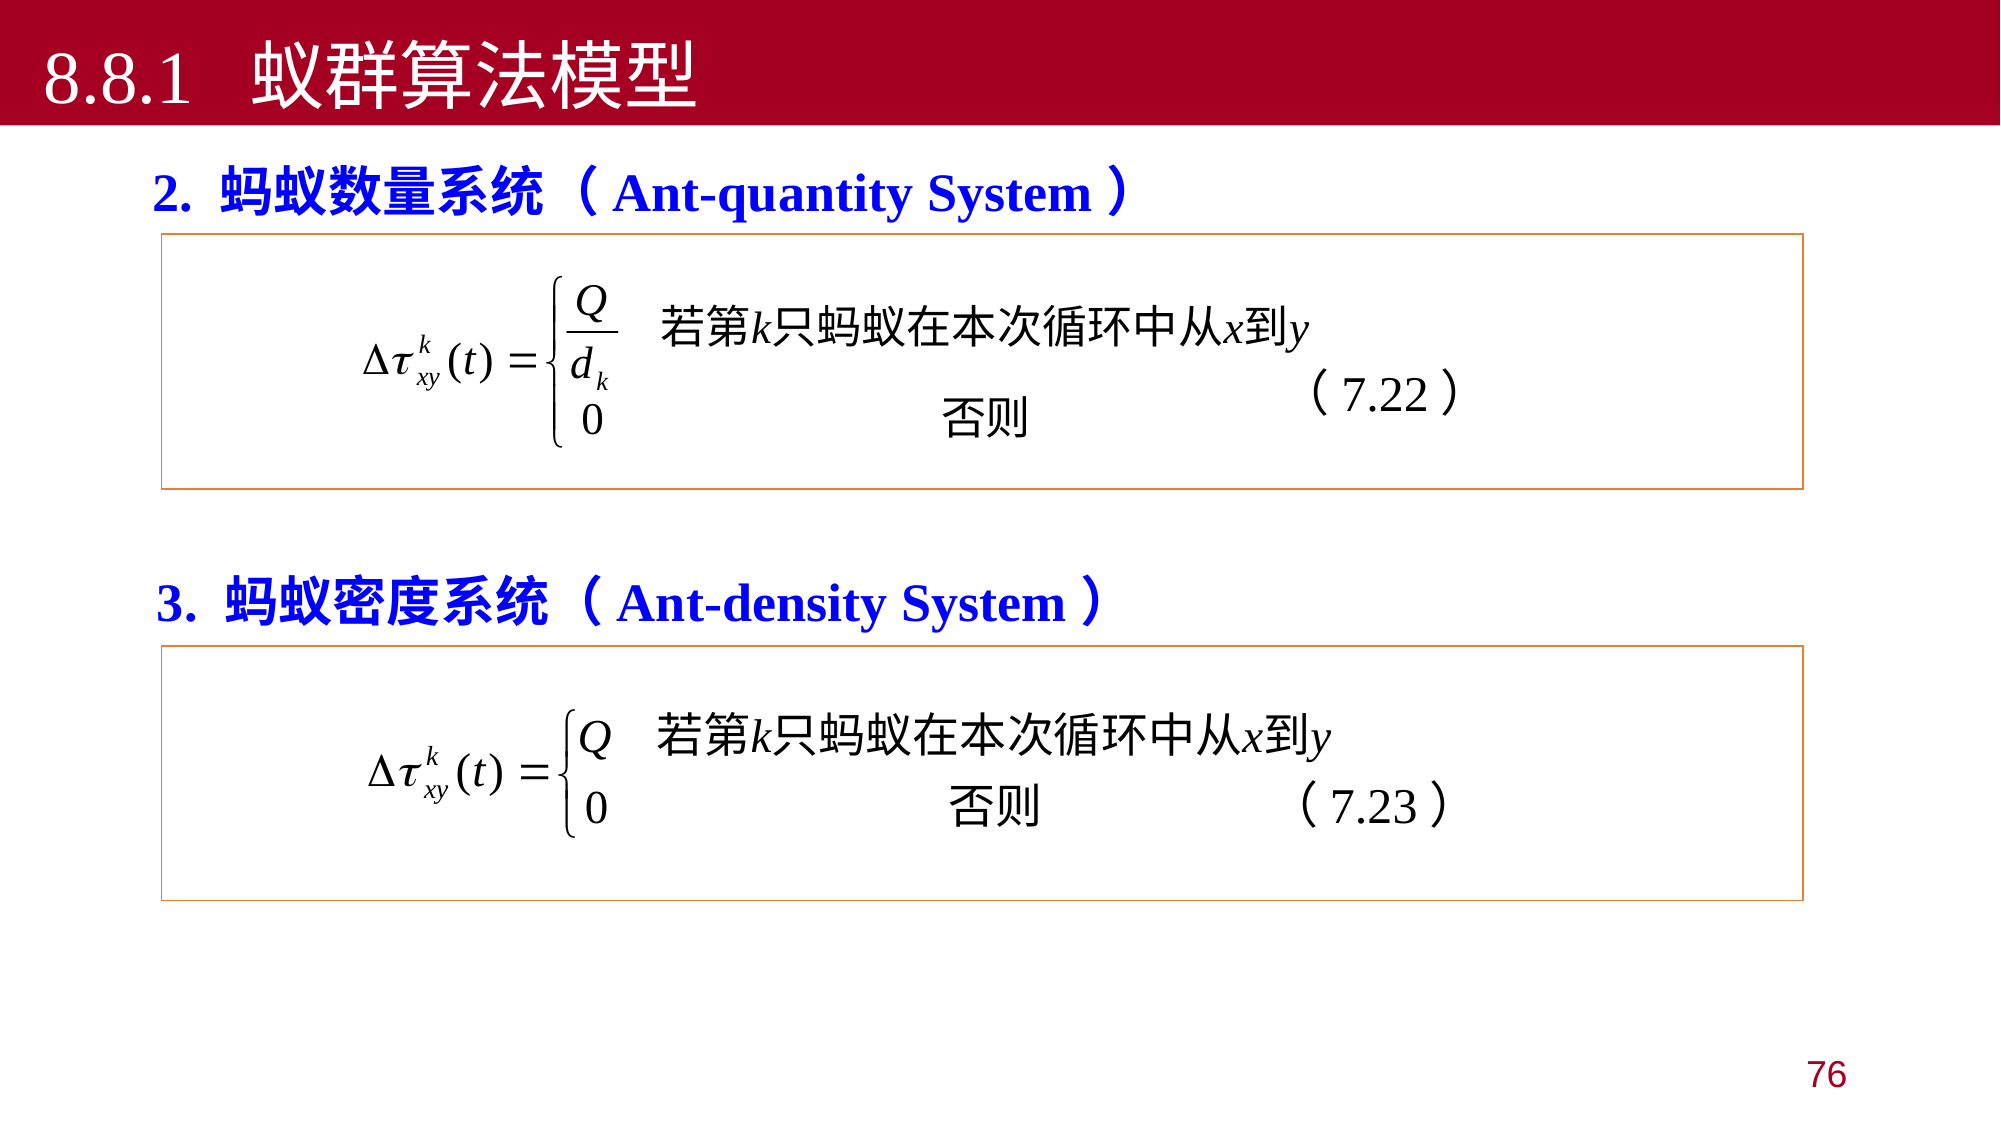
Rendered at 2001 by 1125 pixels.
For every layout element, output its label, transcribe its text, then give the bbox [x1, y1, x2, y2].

text_box 8.8.1 蚁群算法模型 [0, 0, 2000, 126]
text_box （7.22） [161, 234, 1804, 489]
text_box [355, 268, 1321, 458]
slide_number 76 [1412, 1042, 1863, 1103]
text_box 2. 蚂蚁数量系统（Ant-quantity System） [137, 150, 1538, 230]
text_box （7.23） [161, 645, 1804, 901]
text_box 3. 蚂蚁密度系统（Ant-density System） [142, 559, 1543, 640]
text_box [359, 699, 1341, 850]
